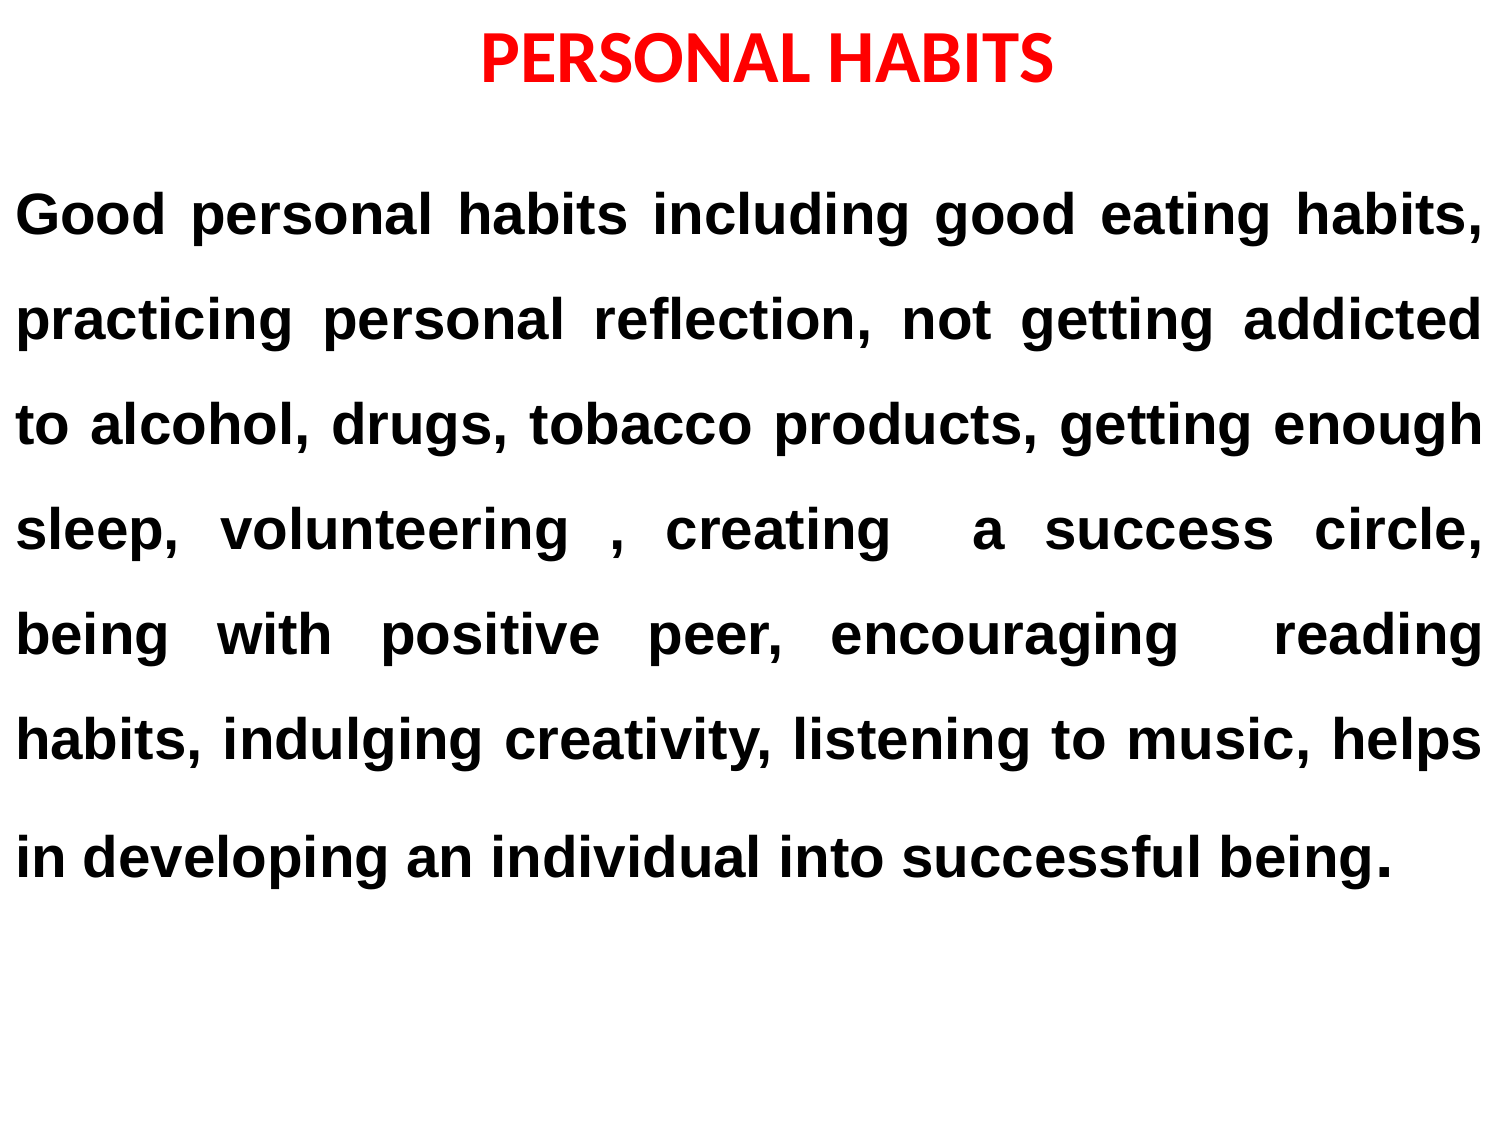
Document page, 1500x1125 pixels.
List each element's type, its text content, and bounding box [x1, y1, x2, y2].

text_box Good personal habits including good eating habits, practicing personal reflection, not getting addicted to alcohol, drugs, tobacco products, getting enough sleep, volunteering , creating a success circle, being with positive peer, encouraging reading habits, indulging creativity, listening to music, helps in developing an individual into successful being. [0, 133, 1500, 899]
text_box PERSONAL HABITS [465, 0, 1088, 105]
